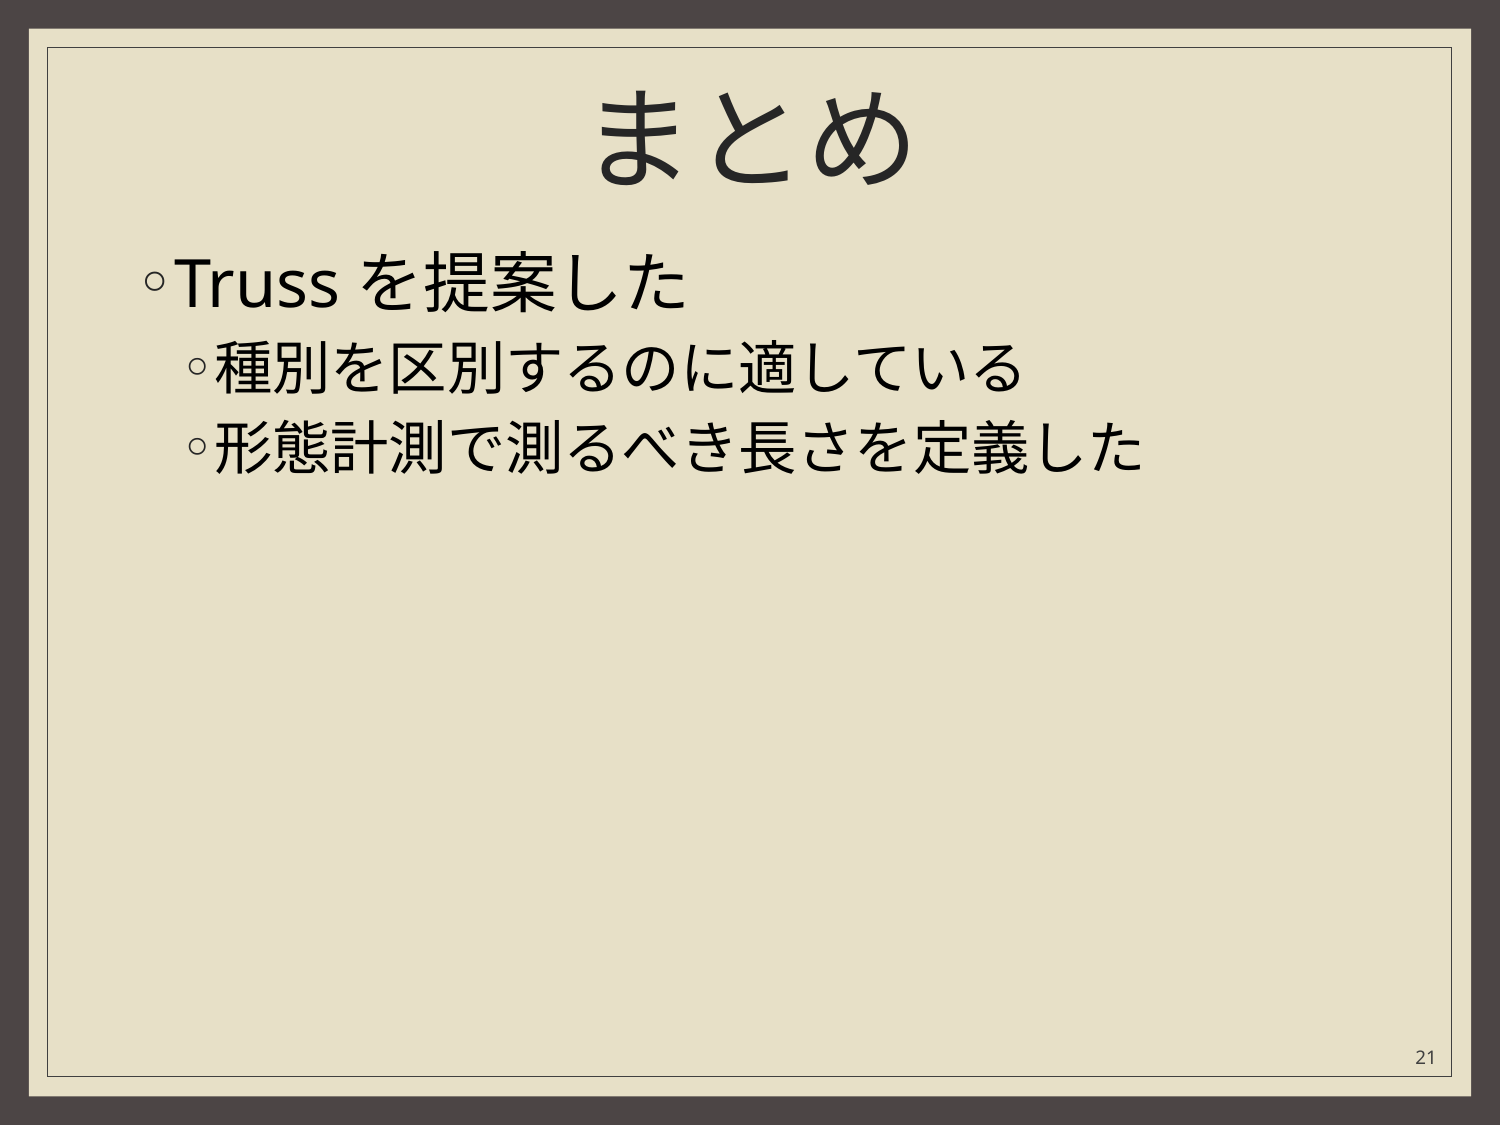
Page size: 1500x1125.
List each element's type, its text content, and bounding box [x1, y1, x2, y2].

slide_number 21 [1271, 1033, 1452, 1079]
title まとめ [120, 80, 1380, 209]
list Trussを提案した 種別を区別するのに適している 形態計測で測るべき長さを定義した [120, 233, 1380, 990]
